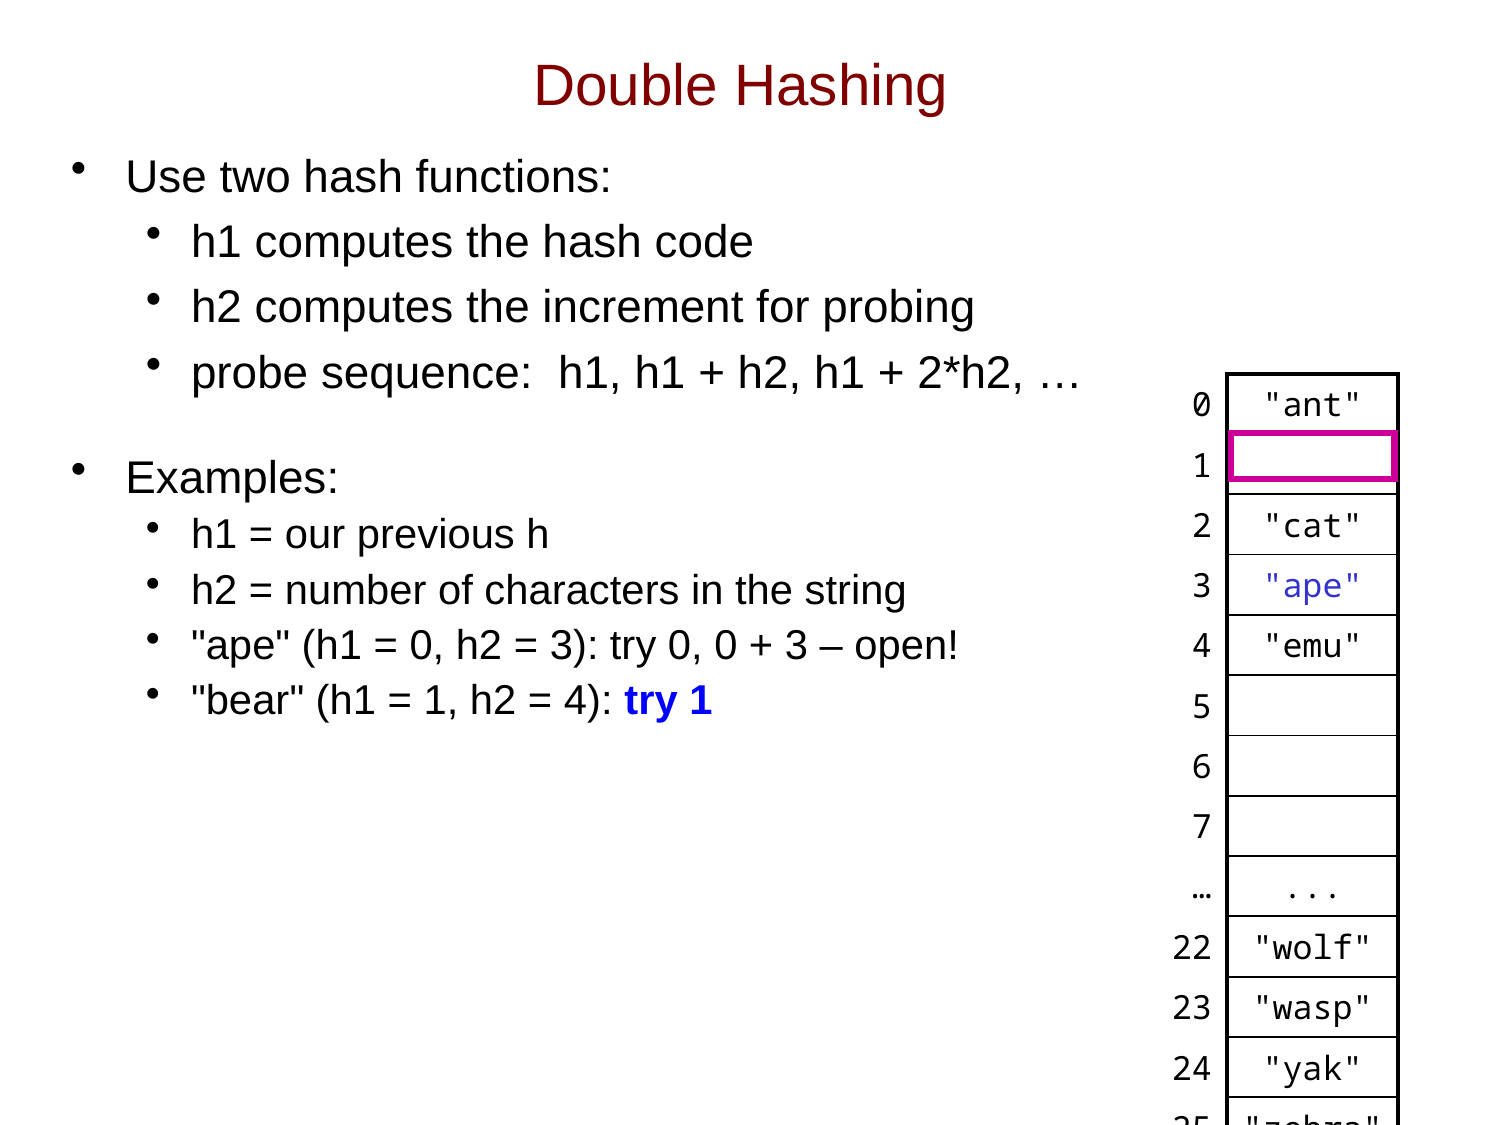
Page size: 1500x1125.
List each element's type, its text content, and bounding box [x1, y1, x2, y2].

table_cell 23 [1054, 977, 1225, 1037]
list Use two hash functions: h1 computes the hash code h2 computes the increment for probing probe sequence: h1, h1 + h2, h1 + 2*h2, … Examples: h1 = our previous h h2 = number of characters in the string "ape" (h1 = 0, h2 = 3): try 0, 0 + 3 – open! "bear" (h1 = 1, h2 = 4): try 1 [55, 138, 1444, 1060]
table_cell 5 [1054, 675, 1225, 735]
table_cell [1229, 435, 1396, 493]
table_cell … [1054, 856, 1225, 916]
table_cell "wasp" [1229, 978, 1396, 1036]
title Double Hashing [96, 12, 1386, 138]
table_cell 3 [1054, 555, 1225, 615]
table_cell [1229, 736, 1396, 795]
table_cell "zebra" [1229, 1098, 1396, 1125]
table_cell 7 [1054, 796, 1225, 856]
text_box [1231, 433, 1395, 480]
table_header "ant" [1229, 376, 1396, 433]
table_cell 24 [1054, 1037, 1225, 1097]
table_cell "ape" [1229, 555, 1396, 614]
table_cell "wolf" [1229, 917, 1396, 976]
table_cell [1229, 676, 1396, 735]
table_cell "emu" [1229, 616, 1396, 674]
table_cell [1229, 797, 1396, 855]
table_cell 22 [1054, 916, 1225, 977]
table_cell 25 [1054, 1097, 1225, 1125]
table_cell 6 [1054, 735, 1225, 796]
table_cell 4 [1054, 615, 1225, 675]
table_cell "cat" [1229, 495, 1396, 554]
table_cell ... [1229, 857, 1396, 915]
table_header 0 [1054, 374, 1225, 434]
table_cell "yak" [1229, 1038, 1396, 1096]
table_cell 1 [1054, 434, 1225, 494]
table_cell 2 [1054, 494, 1225, 555]
